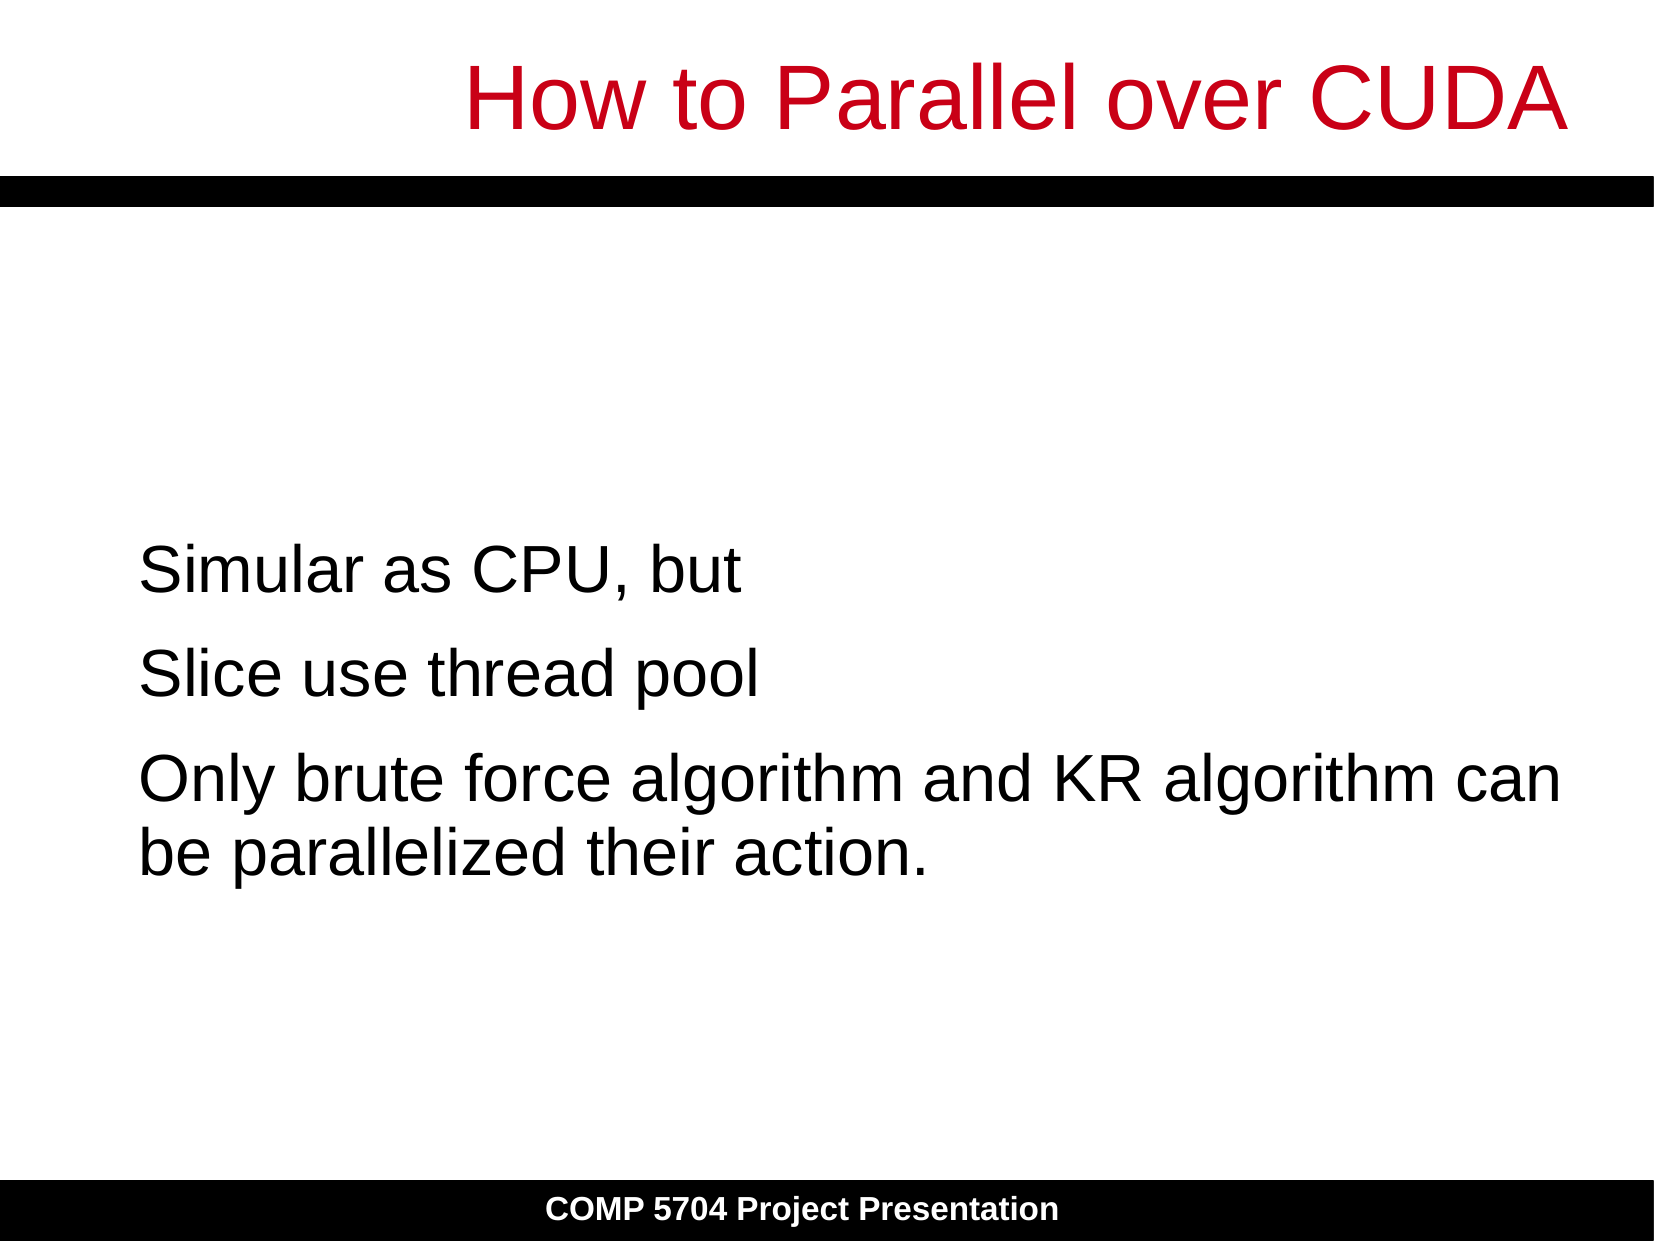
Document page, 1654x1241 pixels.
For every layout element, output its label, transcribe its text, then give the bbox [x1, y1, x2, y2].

text_box Simular as CPU, but Slice use thread pool Only brute force algorithm and KR algorithm can be parallelized their action. [82, 280, 1571, 1144]
title How to Parallel over CUDA [82, 47, 1570, 150]
